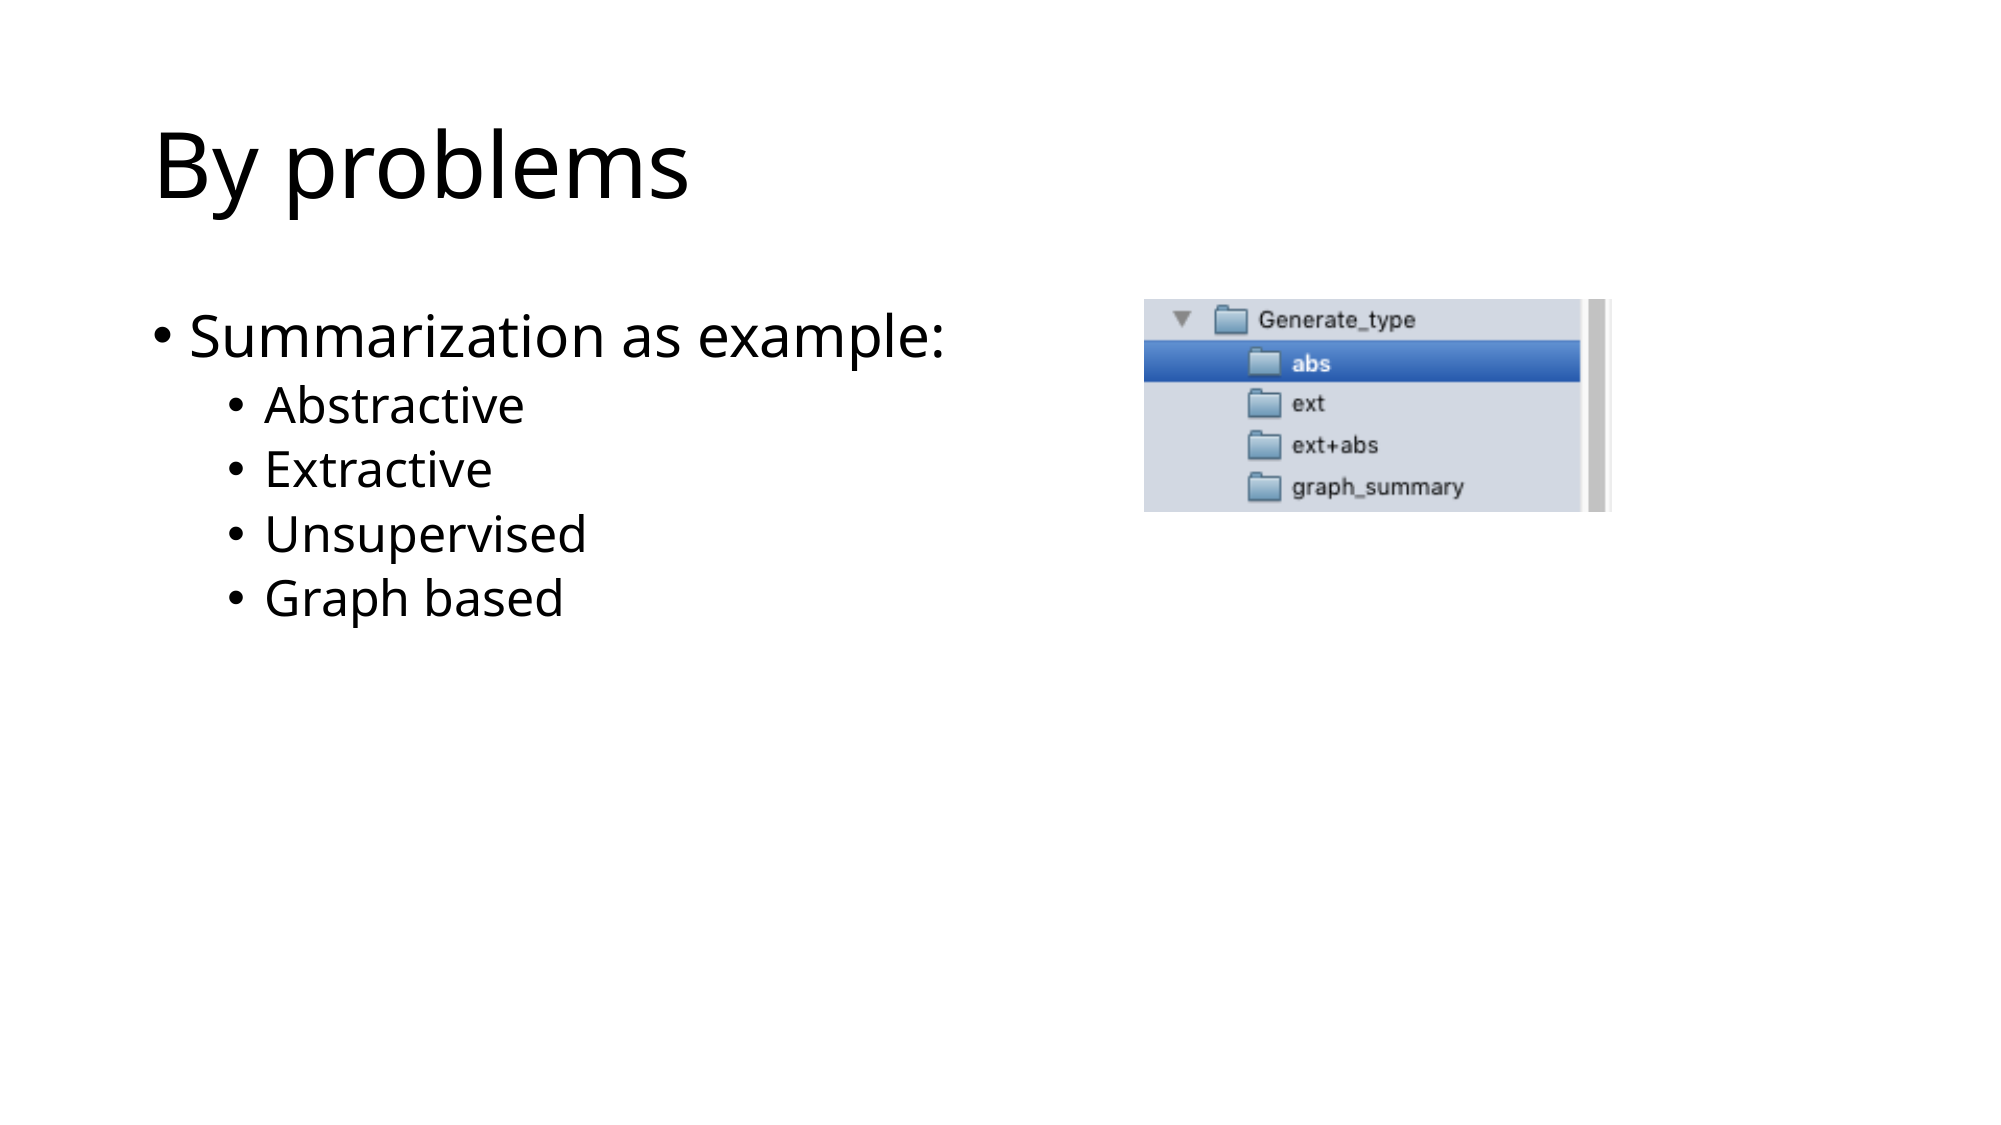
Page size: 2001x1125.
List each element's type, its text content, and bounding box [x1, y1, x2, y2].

list Summarization as example: Abstractive Extractive Unsupervised Graph based [137, 299, 1863, 1014]
title By problems [137, 59, 1863, 278]
picture [1144, 299, 1612, 512]
